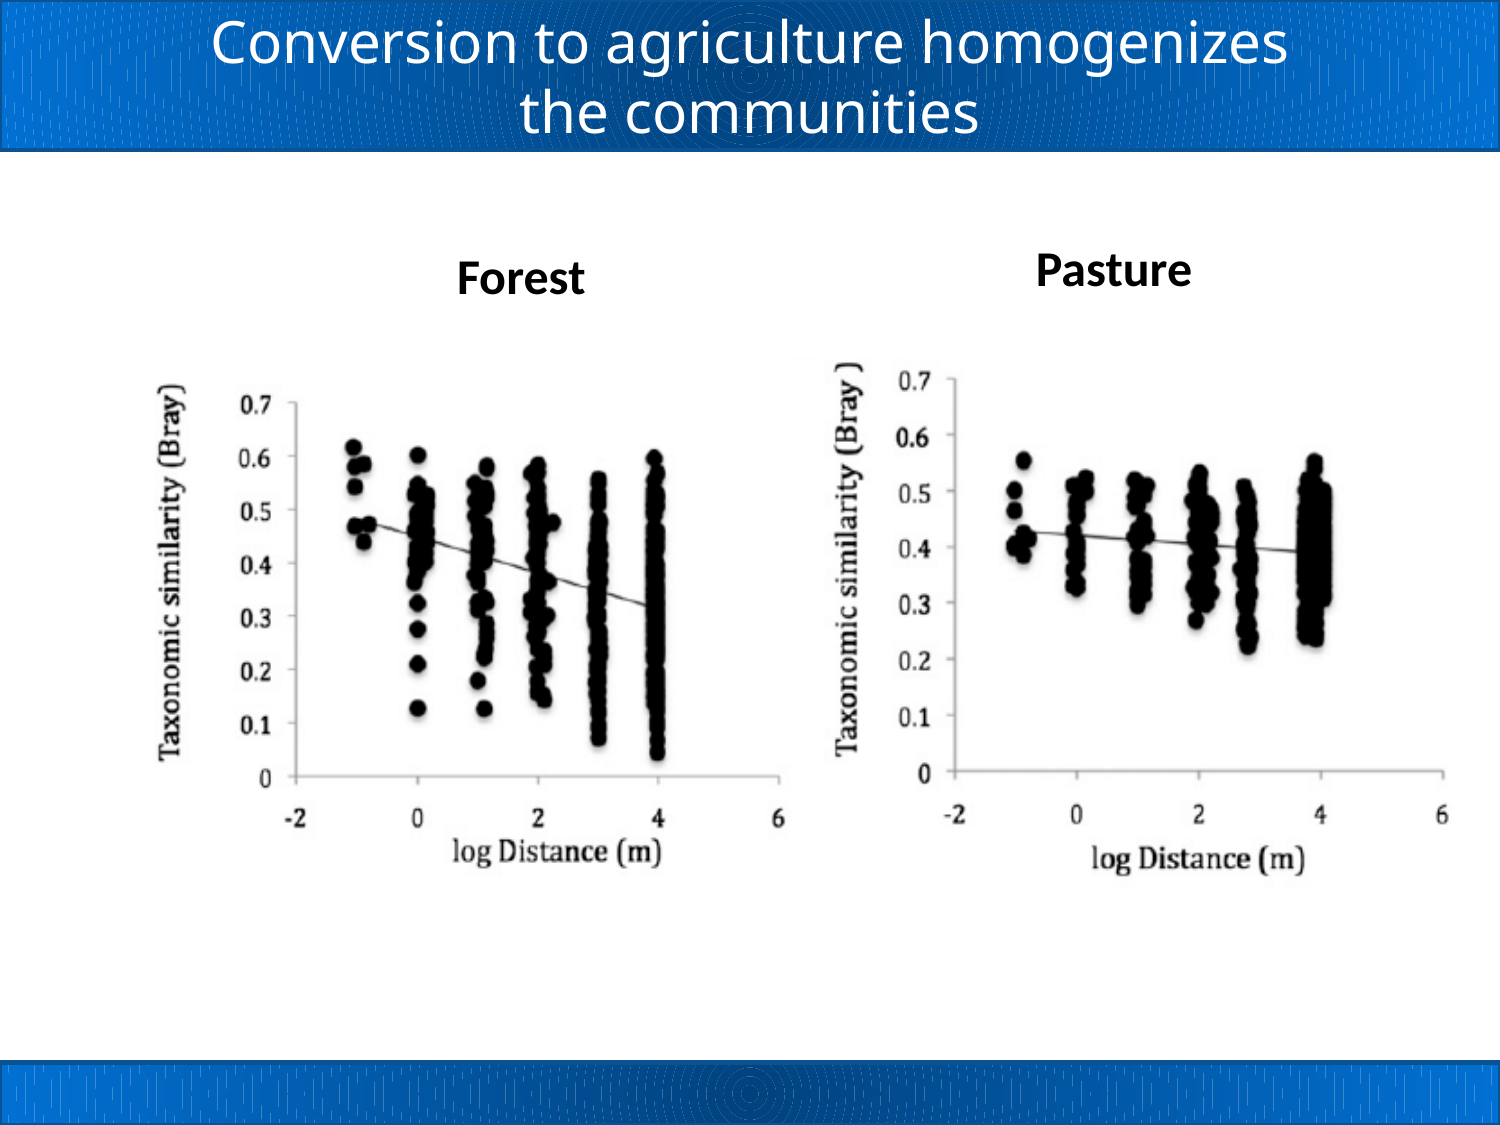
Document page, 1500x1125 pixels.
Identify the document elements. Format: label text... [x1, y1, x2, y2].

title Conversion to agriculture homogenizes the communities [150, 0, 1350, 150]
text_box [87, 228, 1476, 888]
